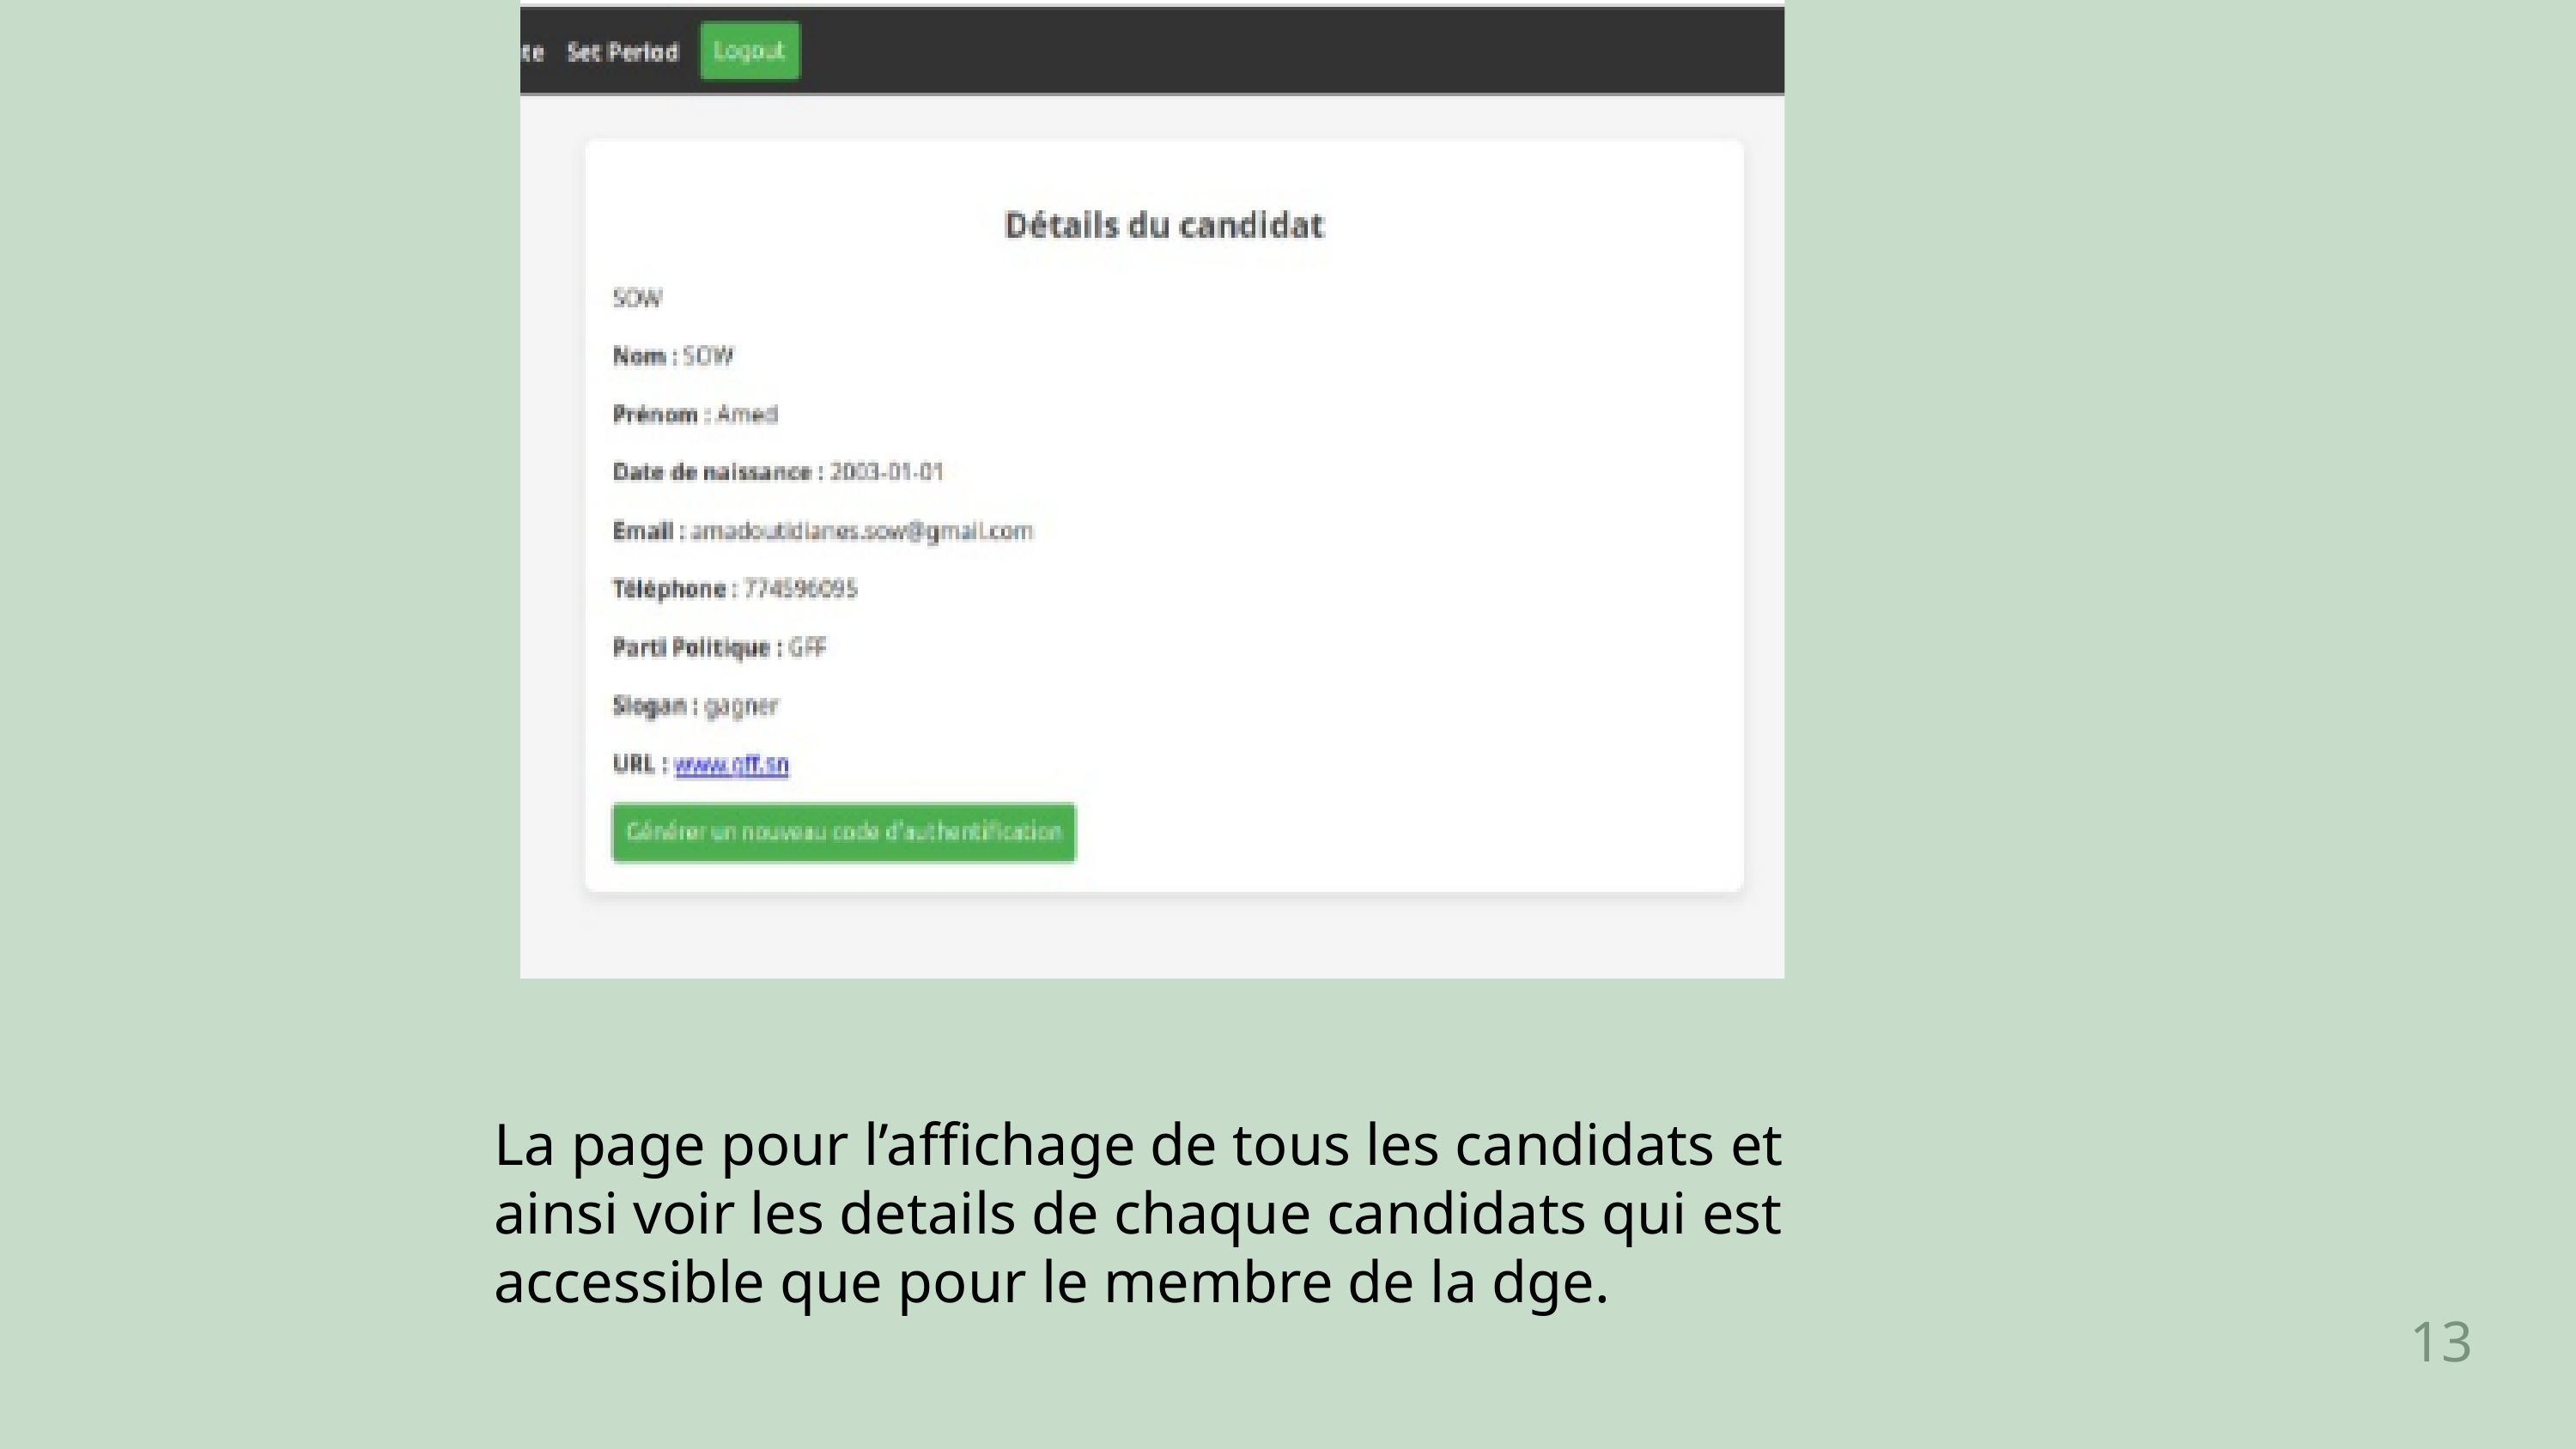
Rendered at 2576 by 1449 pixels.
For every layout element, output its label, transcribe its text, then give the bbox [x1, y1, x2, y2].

text_box La page pour l’affichage de tous les candidats et ainsi voir les details de chaque candidats qui est accessible que pour le membre de la dge. [481, 1101, 1822, 1321]
picture [519, 0, 1785, 981]
text_box [0, 1173, 1390, 1323]
text_box 13 [2409, 1295, 2474, 1373]
